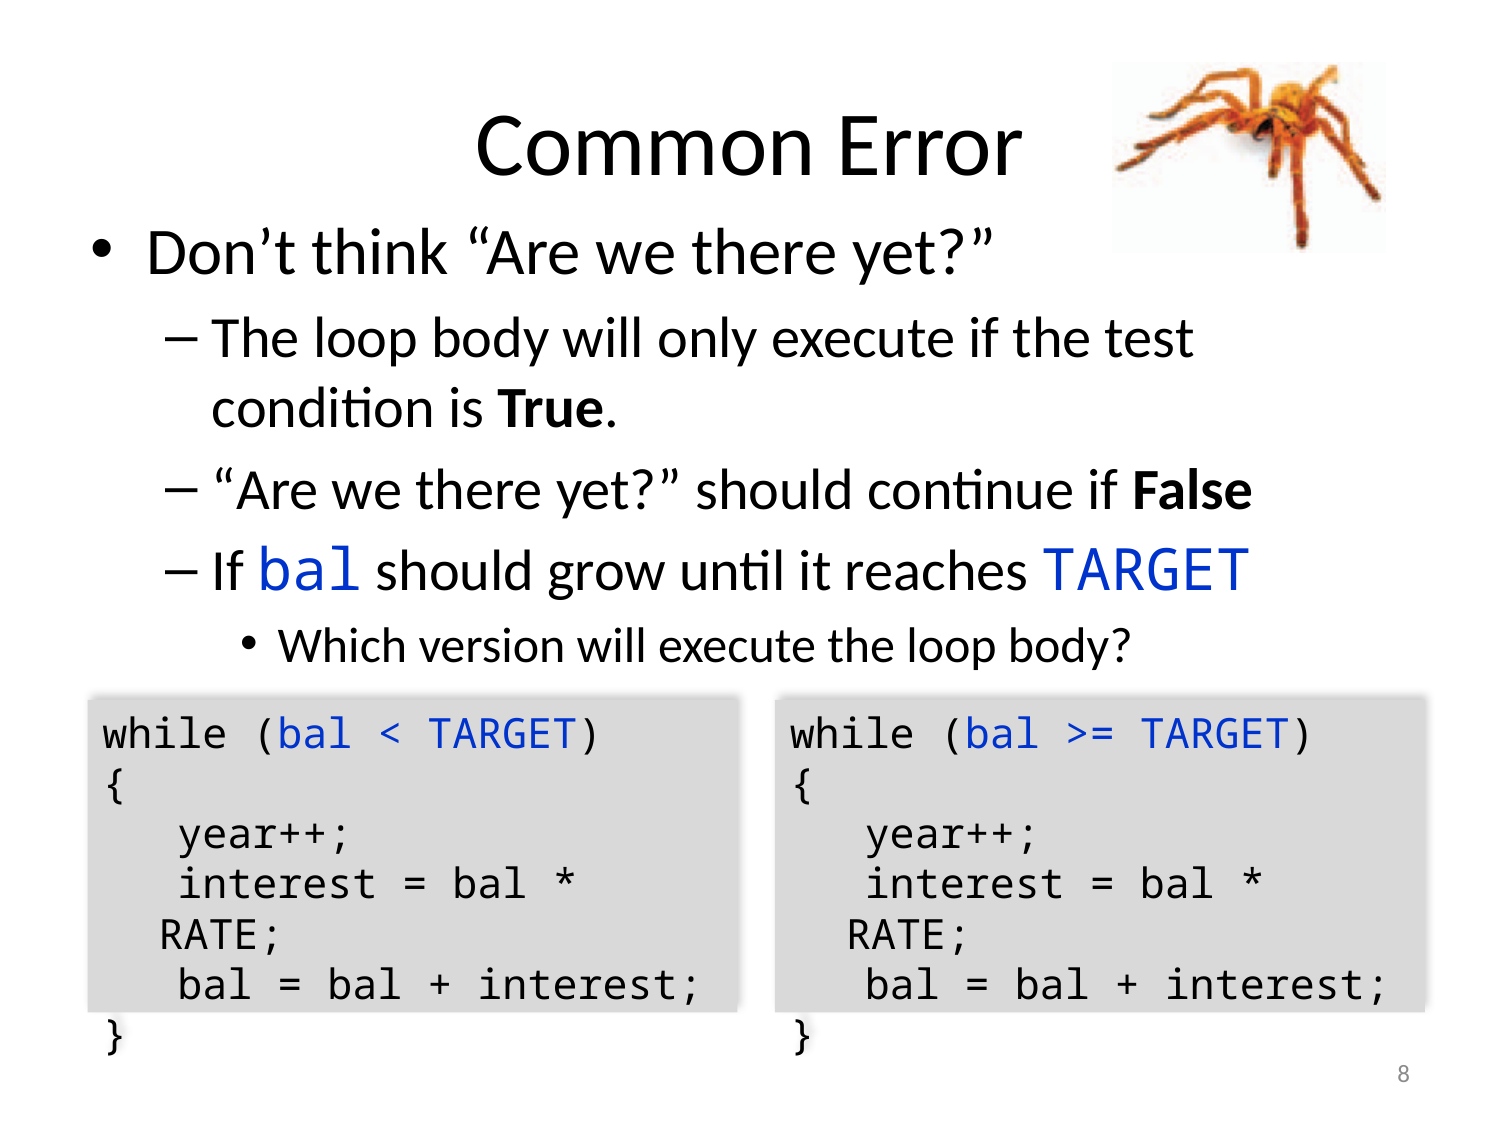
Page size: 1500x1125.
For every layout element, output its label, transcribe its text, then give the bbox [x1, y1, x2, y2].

list Don’t think “Are we there yet?” The loop body will only execute if the test condition is True. “Are we there yet?” should continue if False If bal should grow until it reaches TARGET Which version will execute the loop body? [75, 200, 1425, 943]
text_box while (bal >= TARGET) { year++; interest = bal * RATE; bal = bal + interest; } [774, 699, 1425, 1013]
picture [1112, 62, 1387, 254]
slide_number 8 [1074, 1042, 1425, 1103]
text_box while (bal < TARGET) { year++; interest = bal * RATE; bal = bal + interest; } [87, 699, 738, 1013]
title Common Error [75, 45, 1425, 200]
